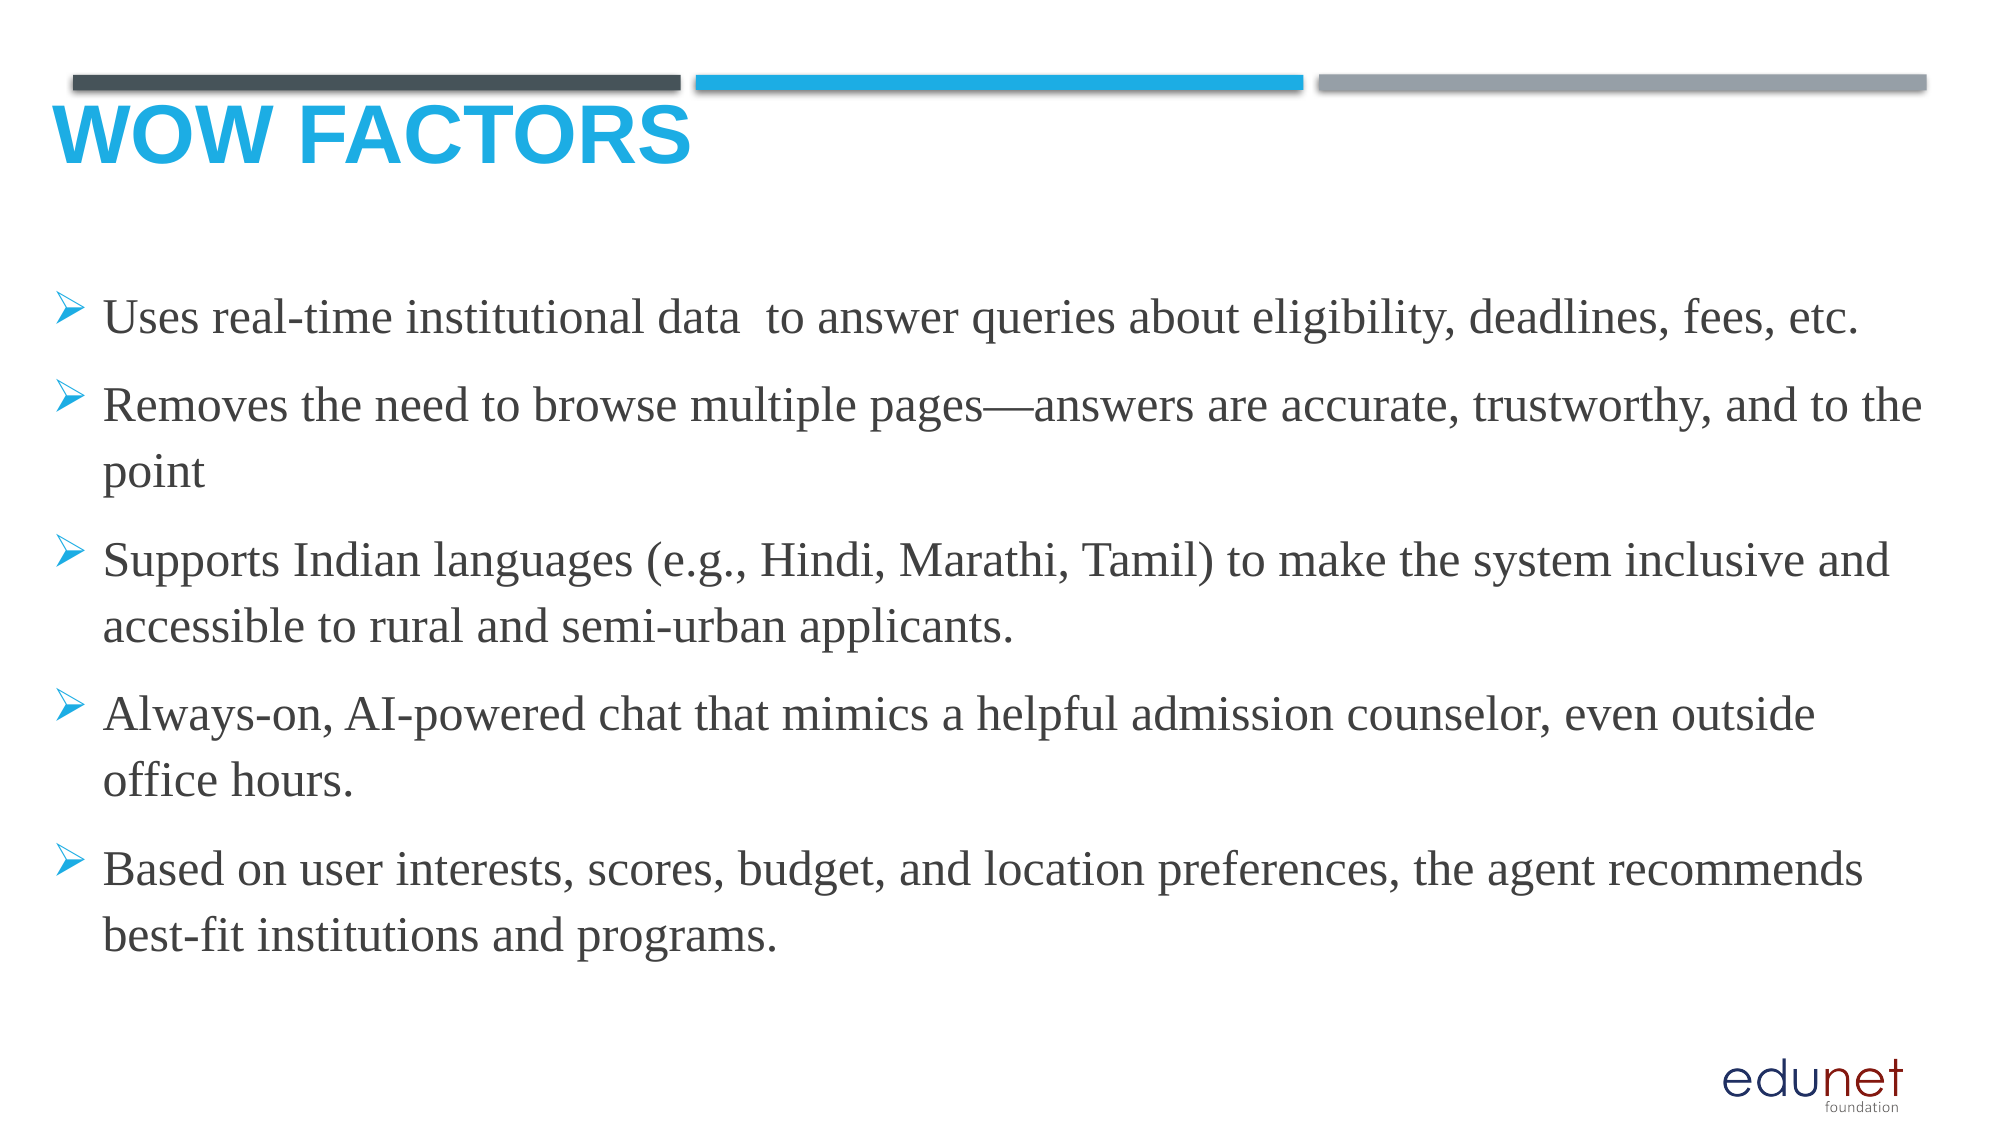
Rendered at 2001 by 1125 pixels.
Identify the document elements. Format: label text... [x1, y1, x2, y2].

picture [1719, 1056, 1905, 1116]
list Uses real-time institutional data to answer queries about eligibility, deadlines, fees, etc. Removes the need to browse multiple pages—answers are accurate, trustworthy, and to the point Supports Indian languages (e.g., Hindi, Marathi, Tamil) to make the system inclusive and accessible to rural and semi-urban applicants. Always-on, AI-powered chat that mimics a helpful admission counselor, even outside office hours. Based on user interests, scores, budget, and location preferences, the agent recommends best-fit institutions and programs. [37, 188, 1954, 1050]
title Wow factors [37, 101, 1847, 188]
